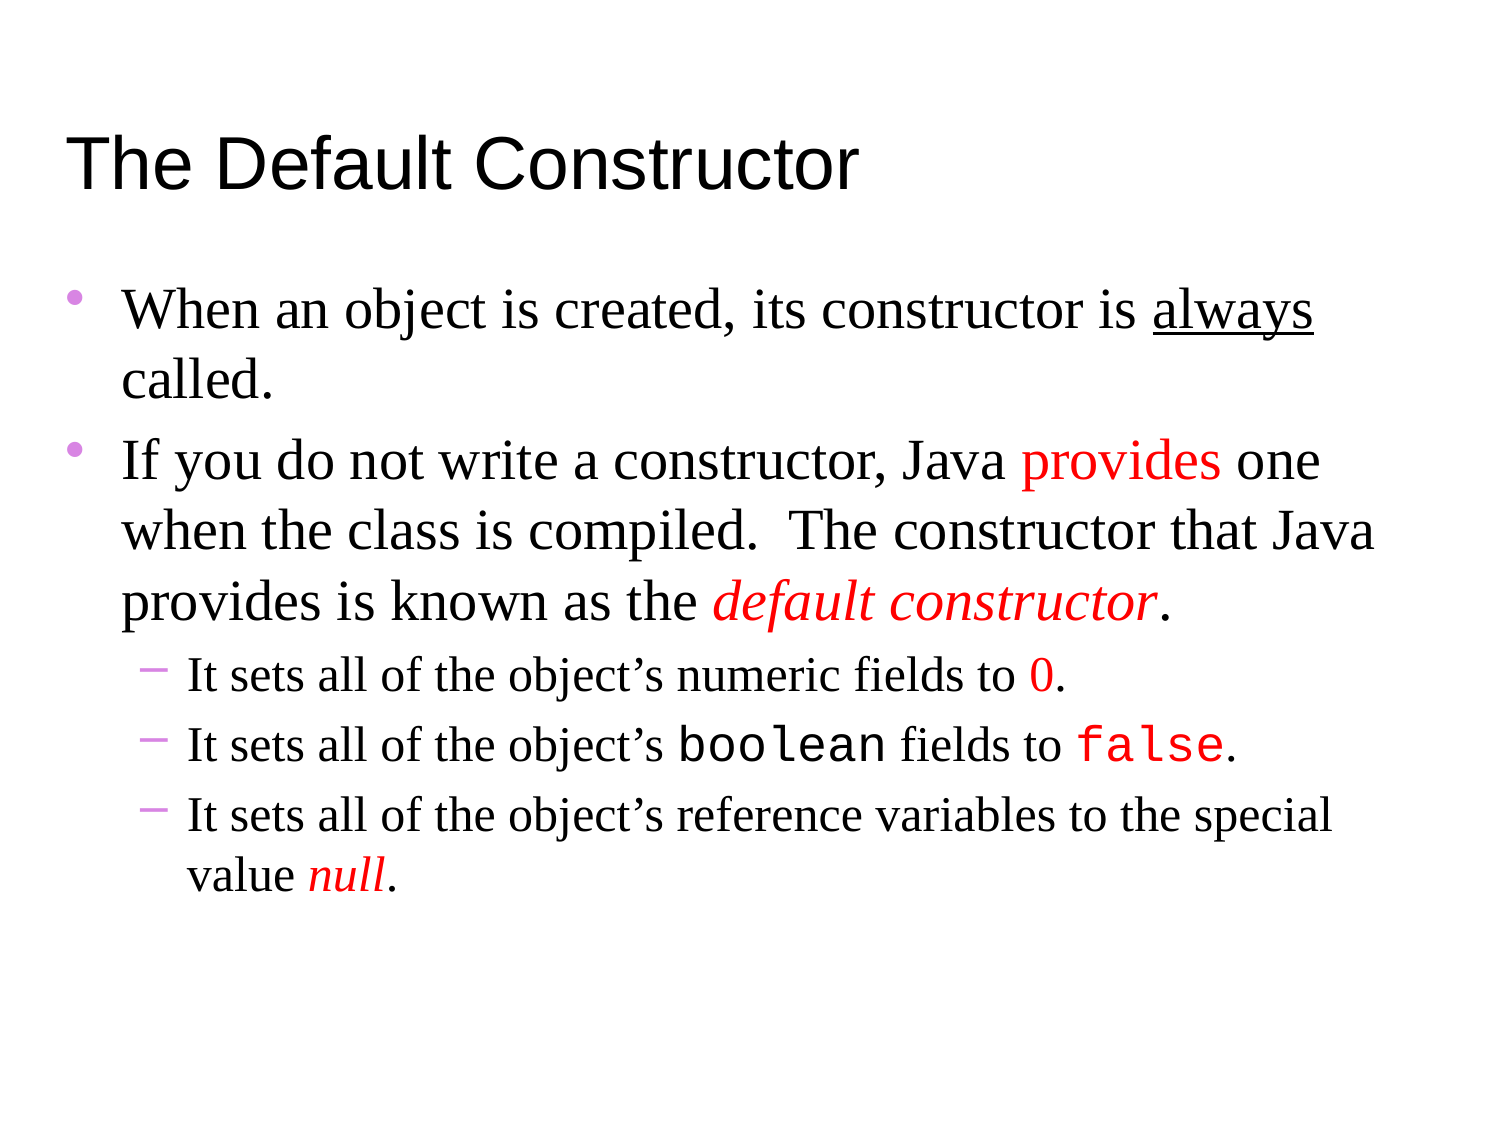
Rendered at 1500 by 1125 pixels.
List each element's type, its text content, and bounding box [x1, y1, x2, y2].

title The Default Constructor [49, 49, 1463, 213]
list When an object is created, its constructor is always called. If you do not write a constructor, Java provides one when the class is compiled. The constructor that Java provides is known as the default constructor. It sets all of the object’s numeric fields to 0. It sets all of the object’s boolean fields to false. It sets all of the object’s reference variables to the special value null. [49, 262, 1411, 1013]
